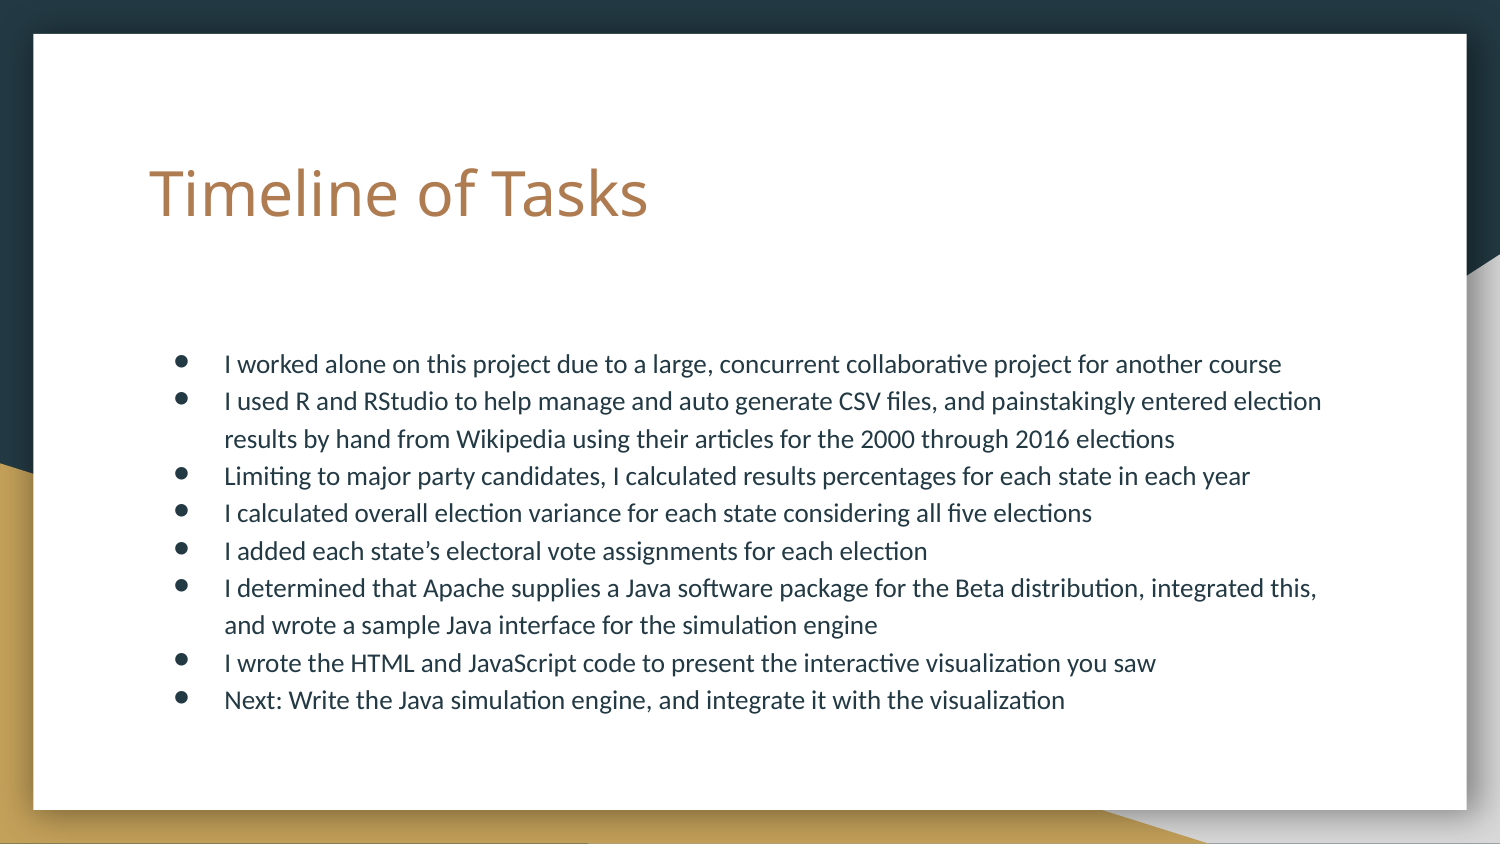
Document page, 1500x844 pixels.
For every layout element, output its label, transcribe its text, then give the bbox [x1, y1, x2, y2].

list I worked alone on this project due to a large, concurrent collaborative project for another course I used R and RStudio to help manage and auto generate CSV files, and painstakingly entered election results by hand from Wikipedia using their articles for the 2000 through 2016 elections Limiting to major party candidates, I calculated results percentages for each state in each year I calculated overall election variance for each state considering all five elections I added each state’s electoral vote assignments for each election I determined that Apache supplies a Java software package for the Beta distribution, integrated this, and wrote a sample Java interface for the simulation engine I wrote the HTML and JavaScript code to present the interactive visualization you saw Next: Write the Java simulation engine, and integrate it with the visualization [134, 326, 1366, 729]
title Timeline of Tasks [134, 138, 1366, 296]
